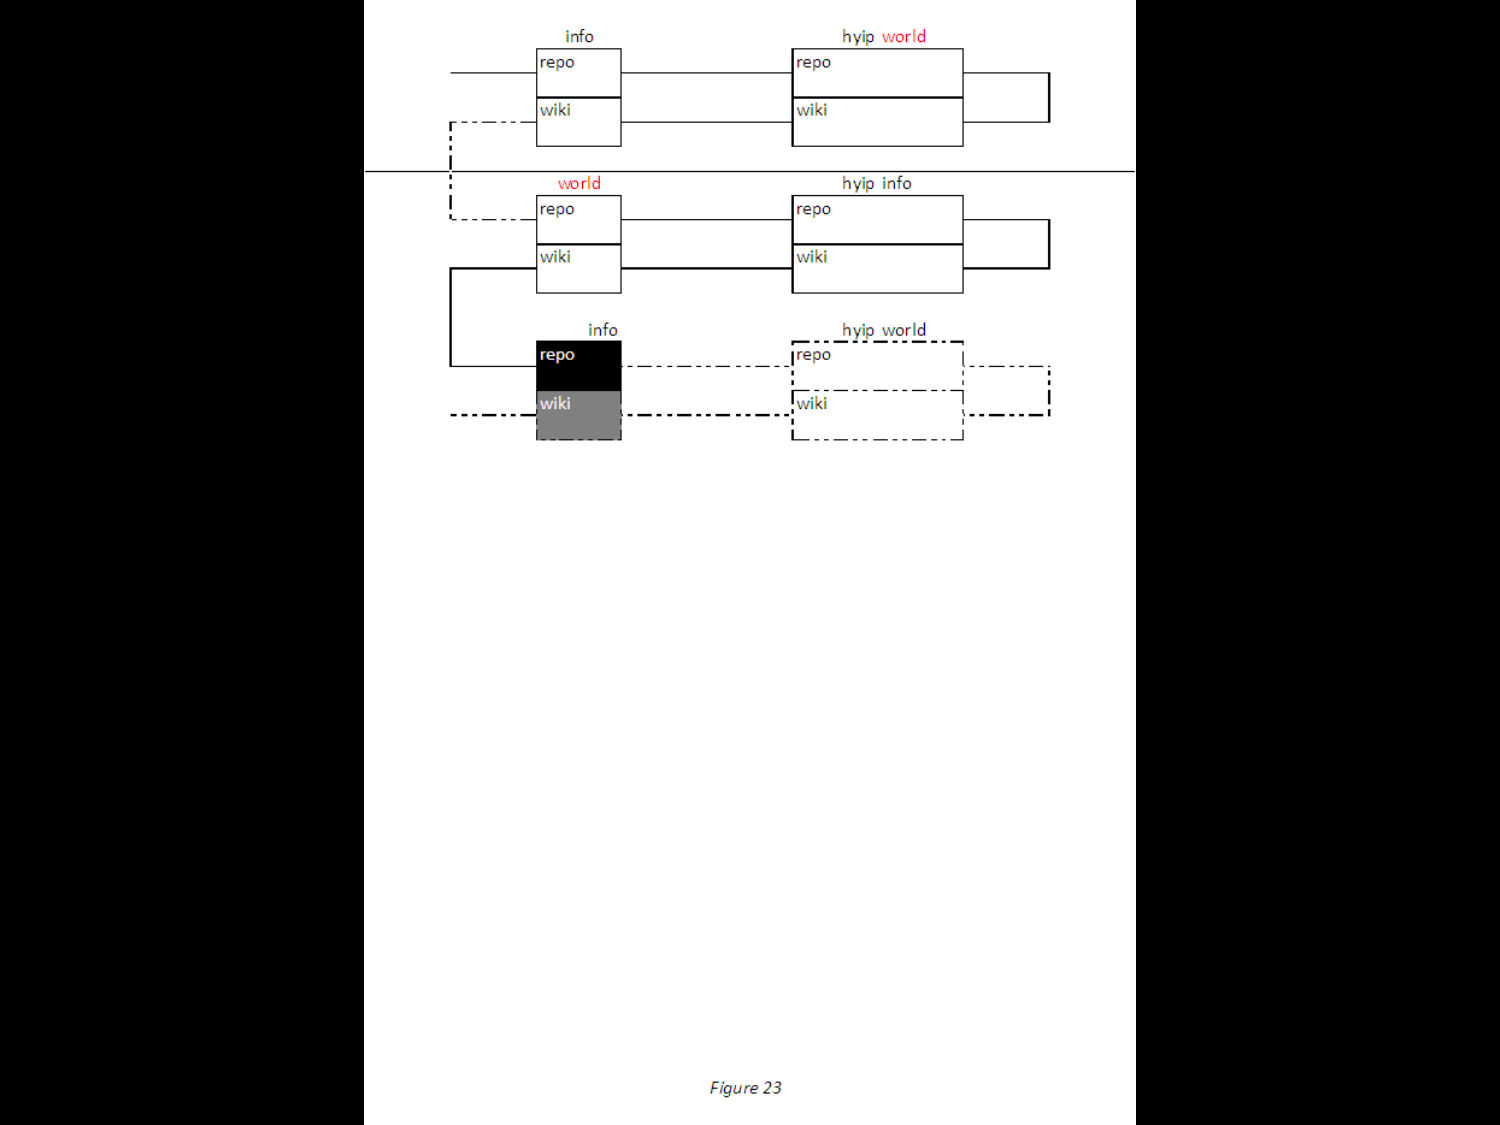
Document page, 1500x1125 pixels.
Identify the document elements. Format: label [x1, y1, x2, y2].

picture [364, 0, 1136, 1125]
